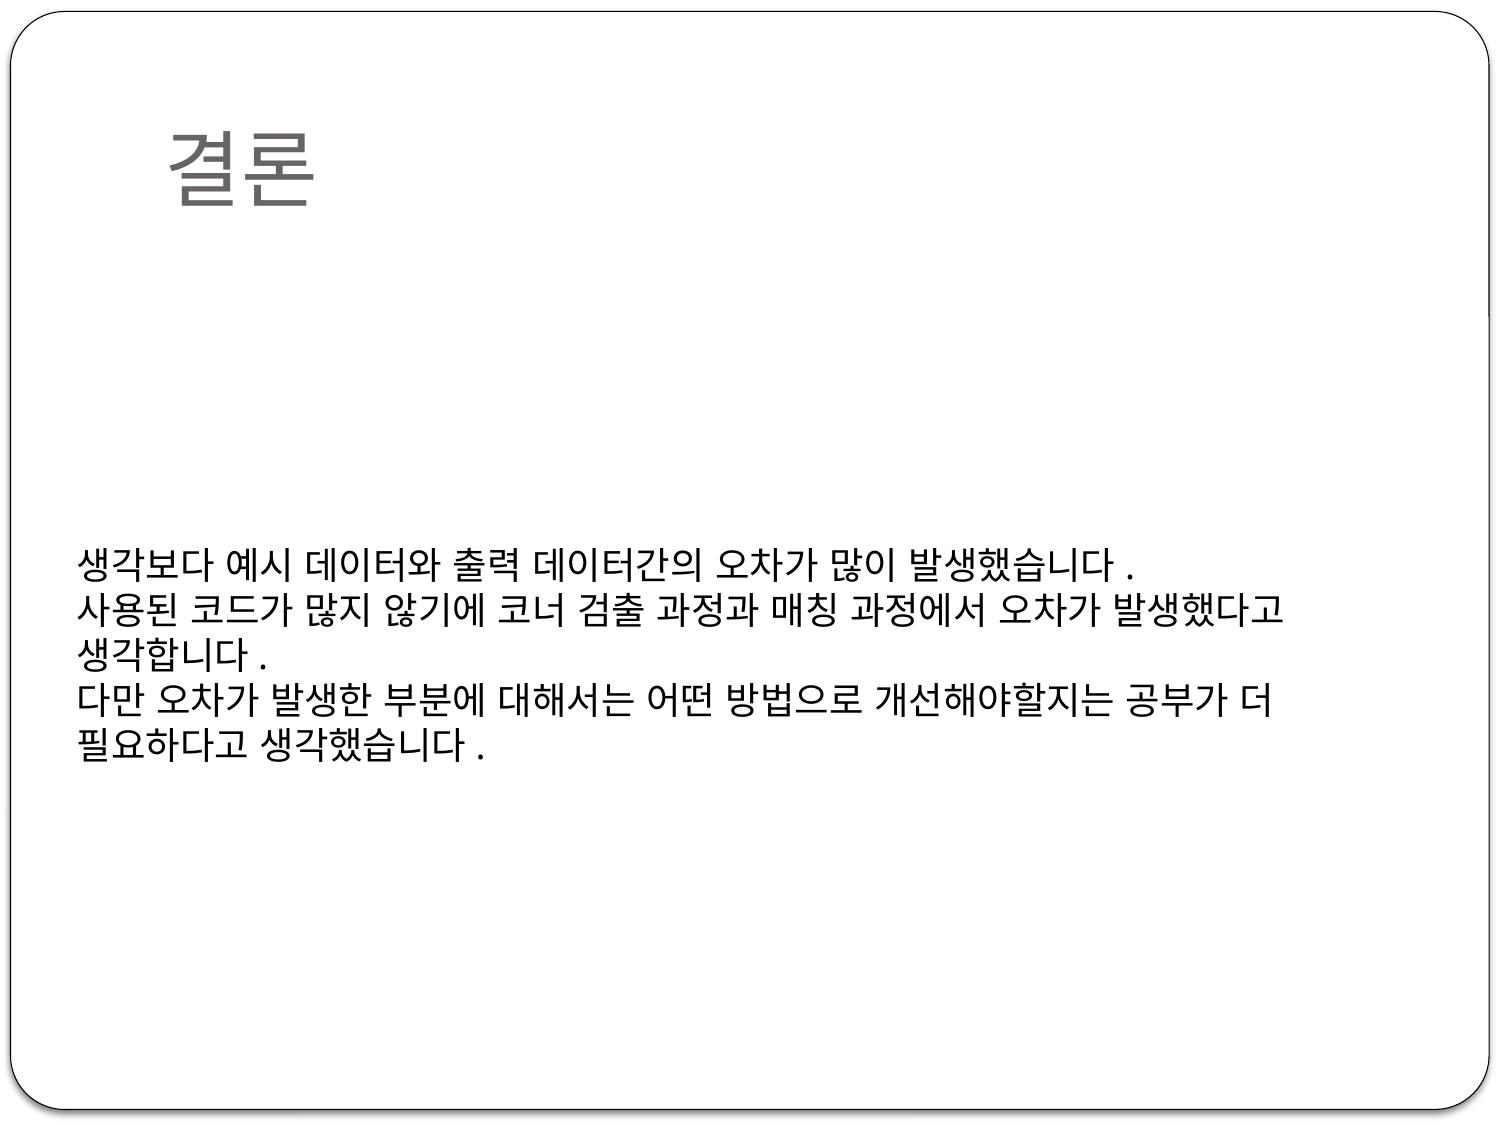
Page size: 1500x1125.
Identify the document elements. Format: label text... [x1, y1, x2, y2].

title 결론 [150, 45, 1425, 233]
text_box 생각보다 예시 데이터와 출력 데이터간의 오차가 많이 발생했습니다. 사용된 코드가 많지 않기에 코너 검출 과정과 매칭 과정에서 오차가 발생했다고 생각합니다. 다만 오차가 발생한 부분에 대해서는 어떤 방법으로 개선해야할지는 공부가 더 필요하다고 생각했습니다. [76, 509, 1412, 800]
